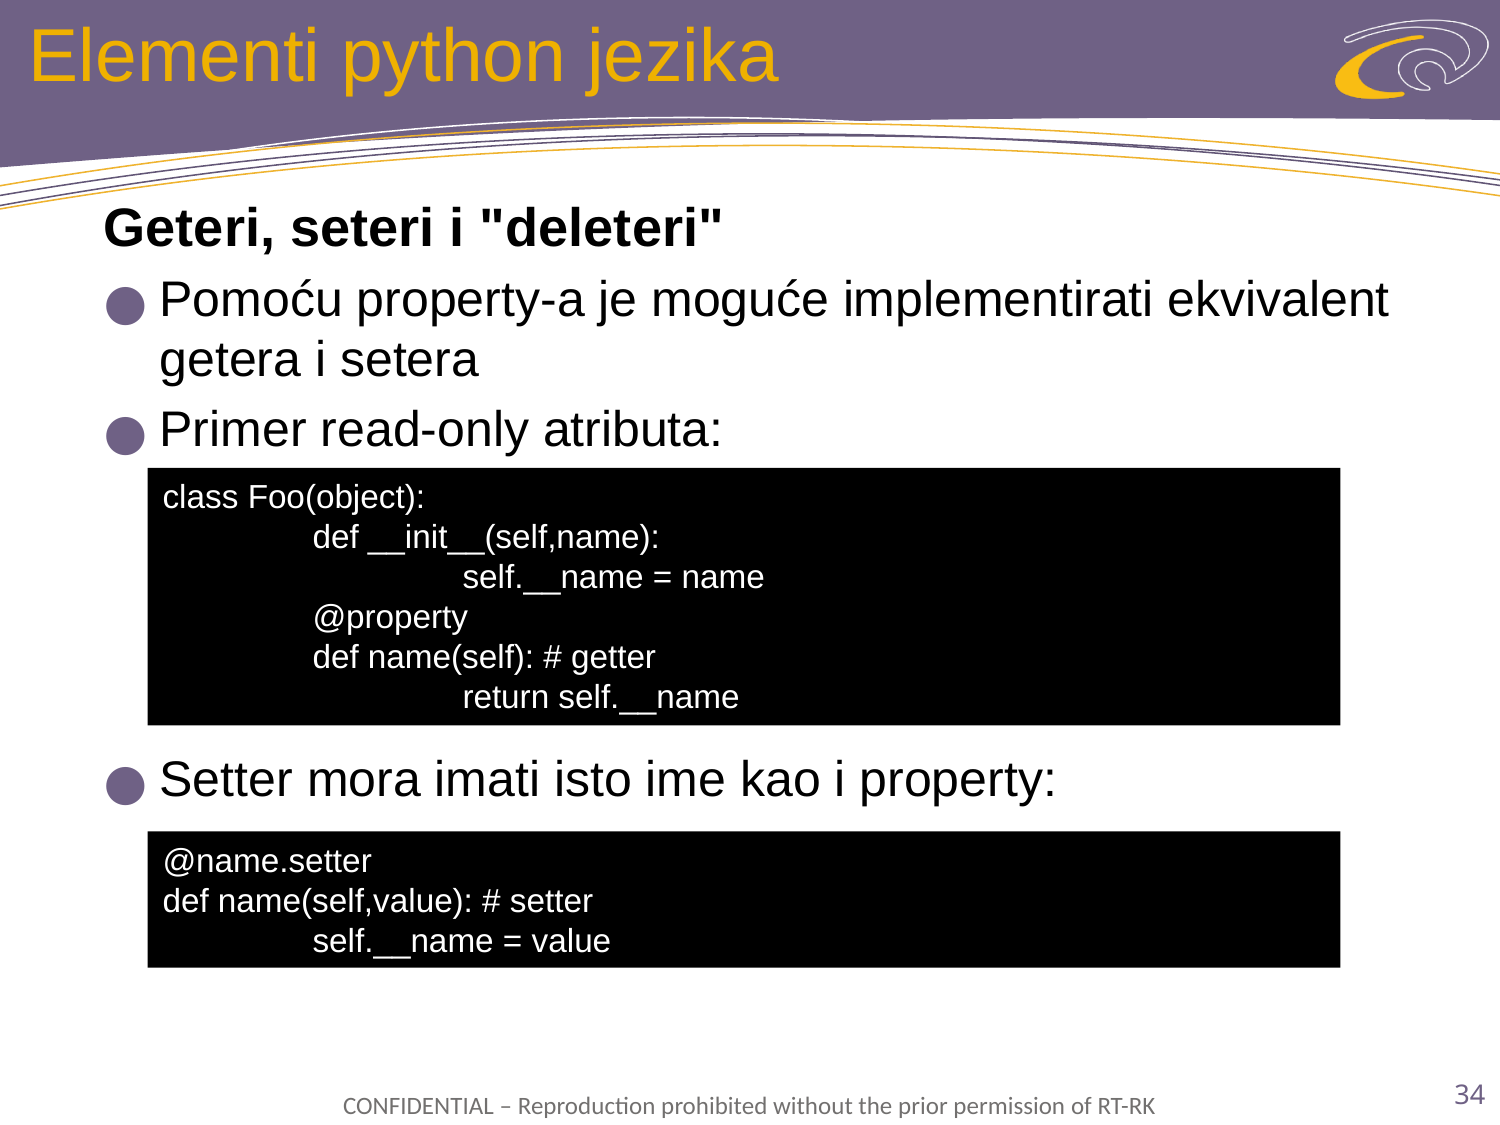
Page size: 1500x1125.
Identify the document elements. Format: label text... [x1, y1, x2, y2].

title Elementi python jezika [13, 0, 1313, 119]
picture [1322, 0, 1500, 102]
text_box class Foo(object): def __init__(self,name): self.__name = name @property def name(self): # getter return self.__name [147, 467, 1341, 726]
list Geteri, seteri i "deleteri" Pomoću property-a je moguće implementirati ekvivalent getera i setera Primer read-only atributa: Setter mora imati isto ime kao i property: [88, 184, 1412, 1118]
text_box @name.setter def name(self,value): # setter self.__name = value [147, 831, 1341, 968]
